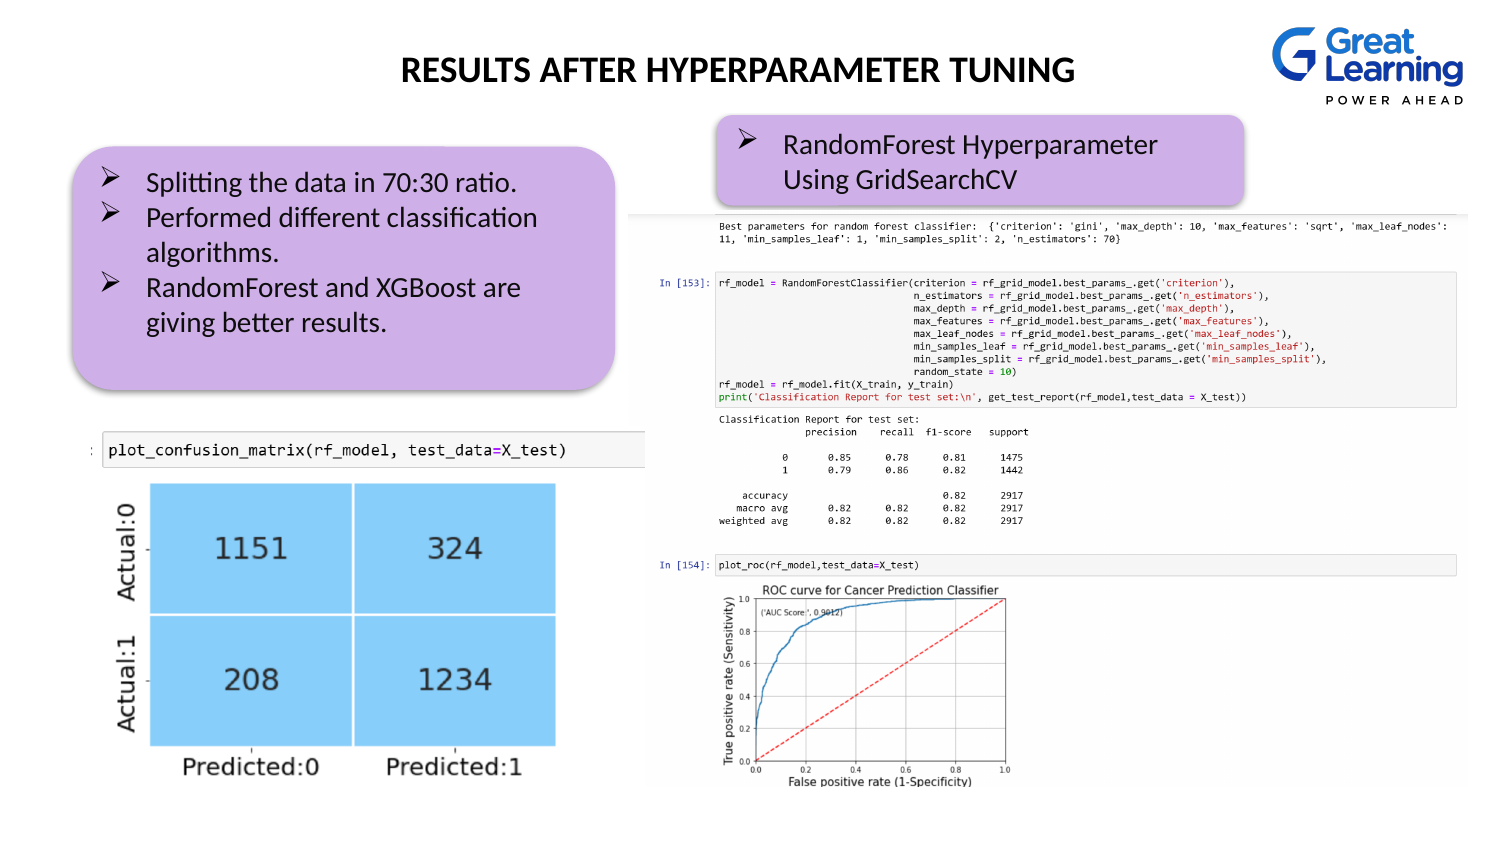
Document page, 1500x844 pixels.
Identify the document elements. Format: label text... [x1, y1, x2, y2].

title RESULTS AFTER HYPERPARAMETER TUNING [76, 30, 1475, 127]
picture [90, 210, 1468, 792]
picture [1245, 23, 1490, 109]
text_box RandomForest Hyperparameter Using GridSearchCV [717, 115, 1245, 206]
text_box Splitting the data in 70:30 ratio. Performed different classification algorithms. RandomForest and XGBoost are giving better results. [72, 146, 616, 390]
